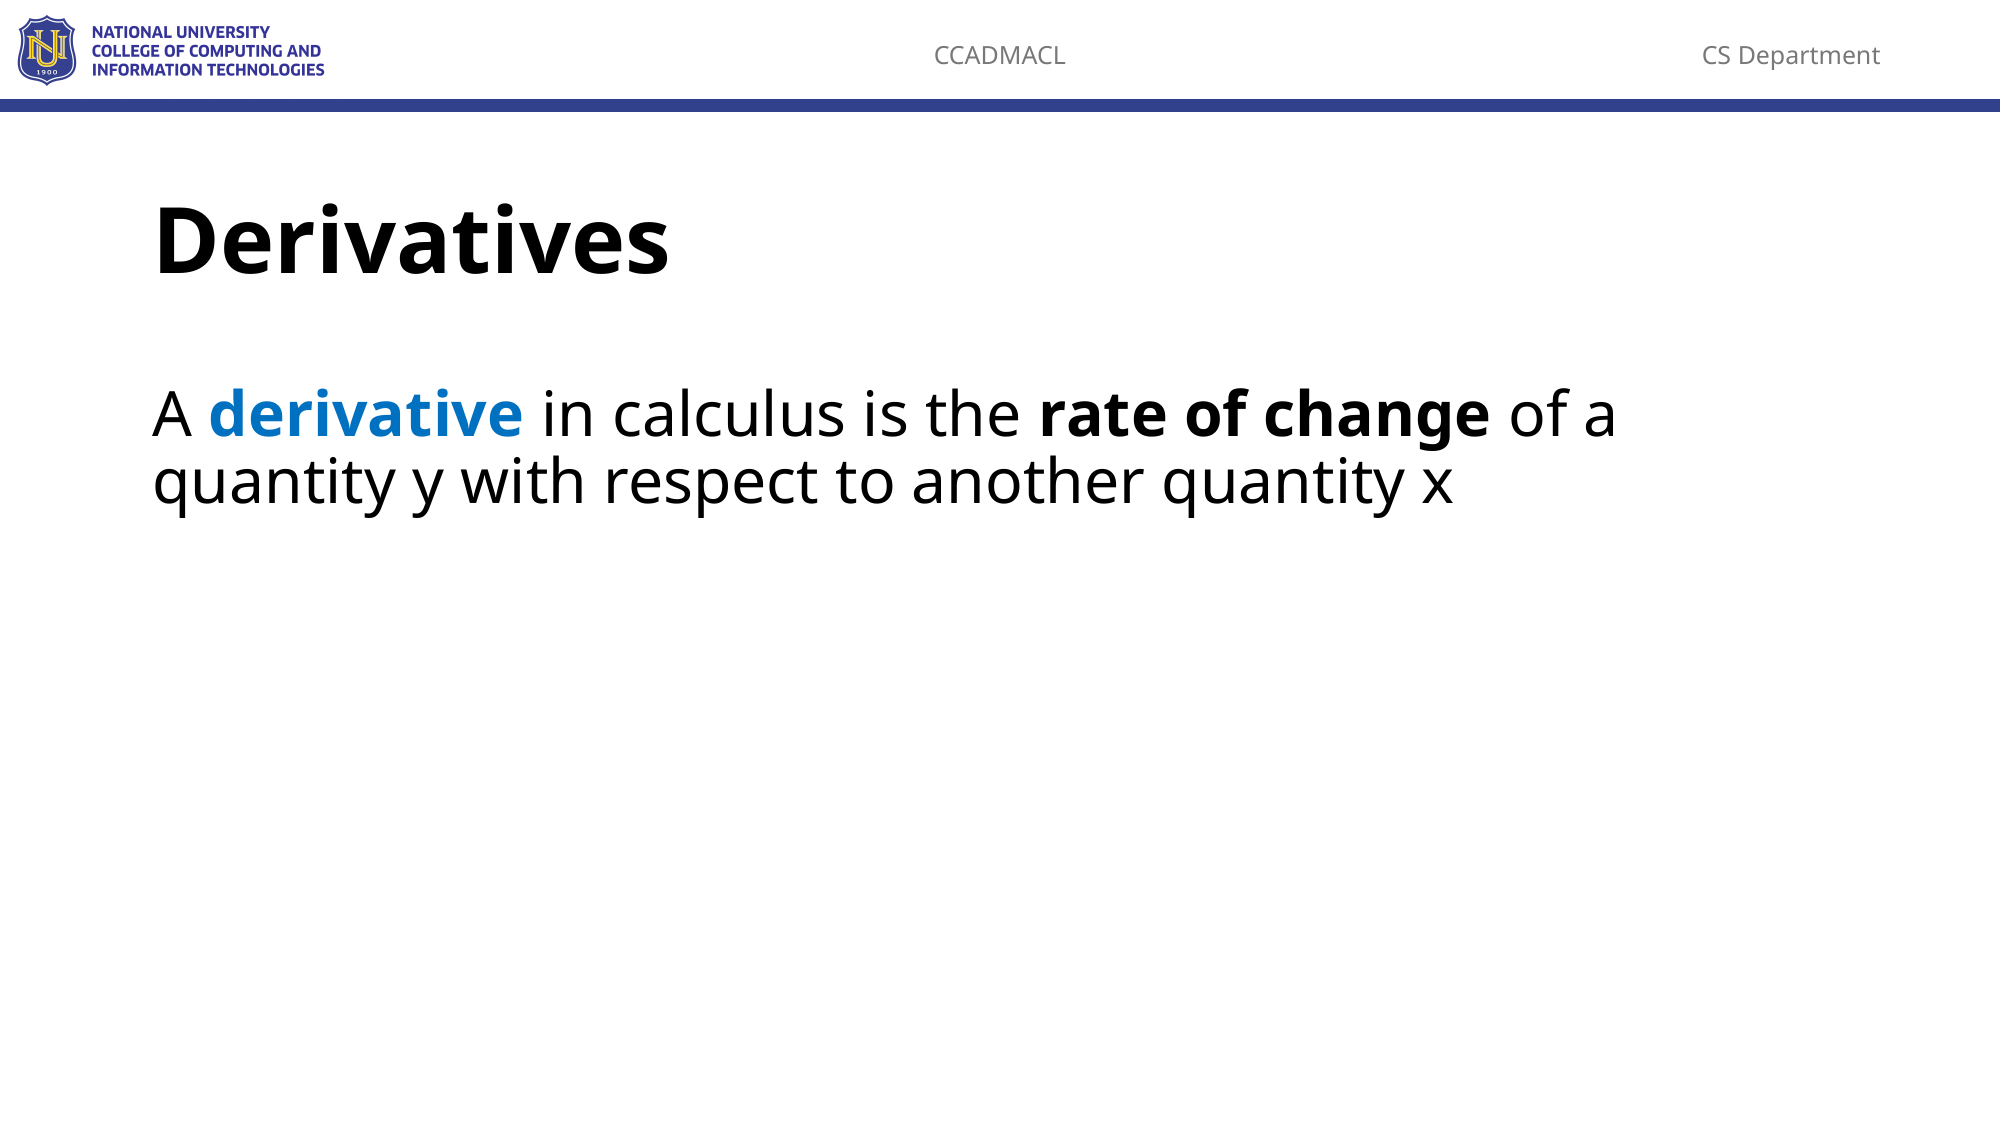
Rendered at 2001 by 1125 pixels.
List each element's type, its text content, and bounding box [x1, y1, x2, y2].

list A derivative in calculus is the rate of change of a quantity y with respect to another quantity x [137, 375, 1863, 1089]
title Derivatives [137, 135, 1863, 353]
picture [0, 0, 337, 99]
